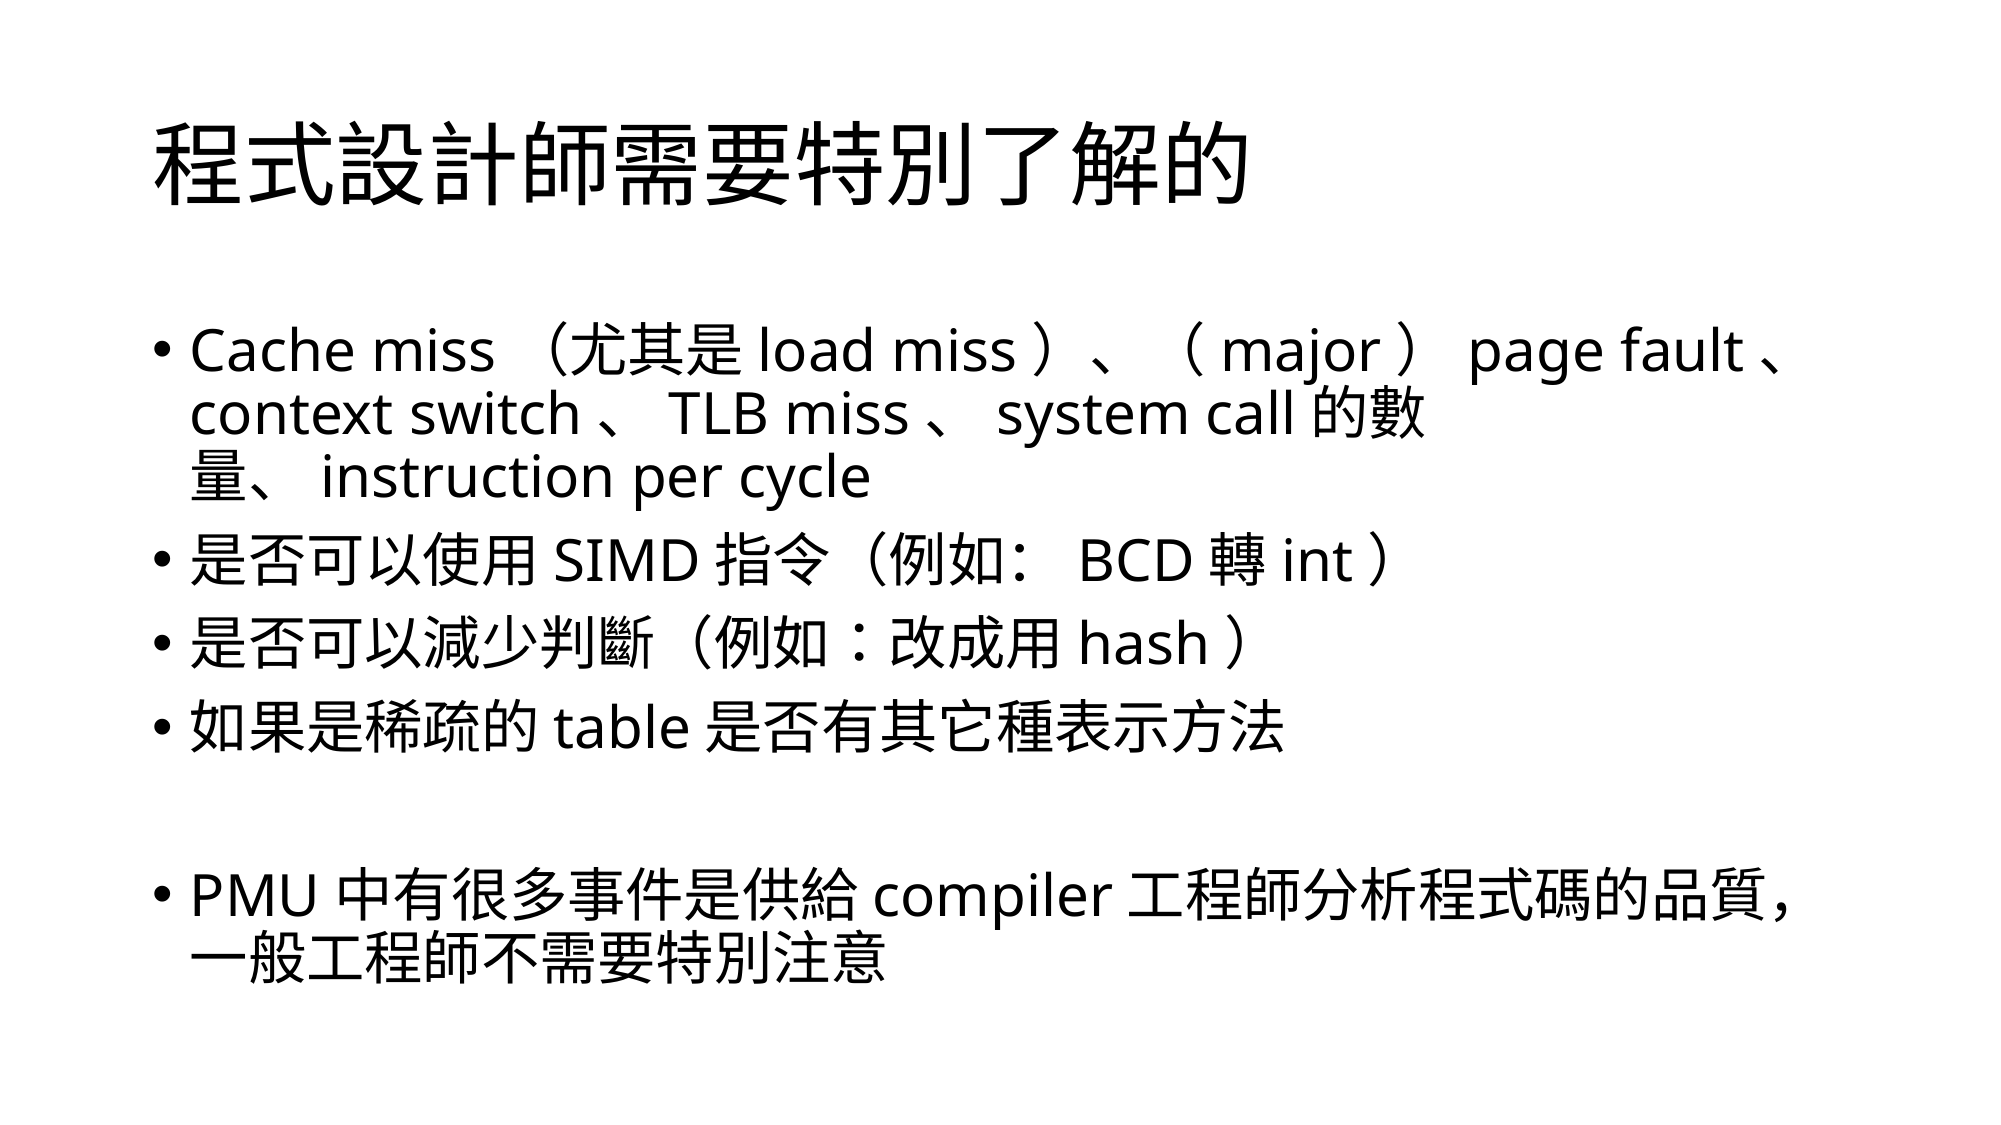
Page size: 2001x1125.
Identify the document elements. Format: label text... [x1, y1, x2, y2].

list Cache miss（尤其是load miss）、（major）page fault、context switch、TLB miss、system call的數量、instruction per cycle 是否可以使用SIMD指令（例如：BCD轉int） 是否可以減少判斷（例如：改成用hash） 如果是稀疏的table是否有其它種表示方法 PMU中有很多事件是供給compiler工程師分析程式碼的品質，一般工程師不需要特別注意 [137, 299, 1863, 1014]
title 程式設計師需要特別了解的 [137, 59, 1863, 278]
